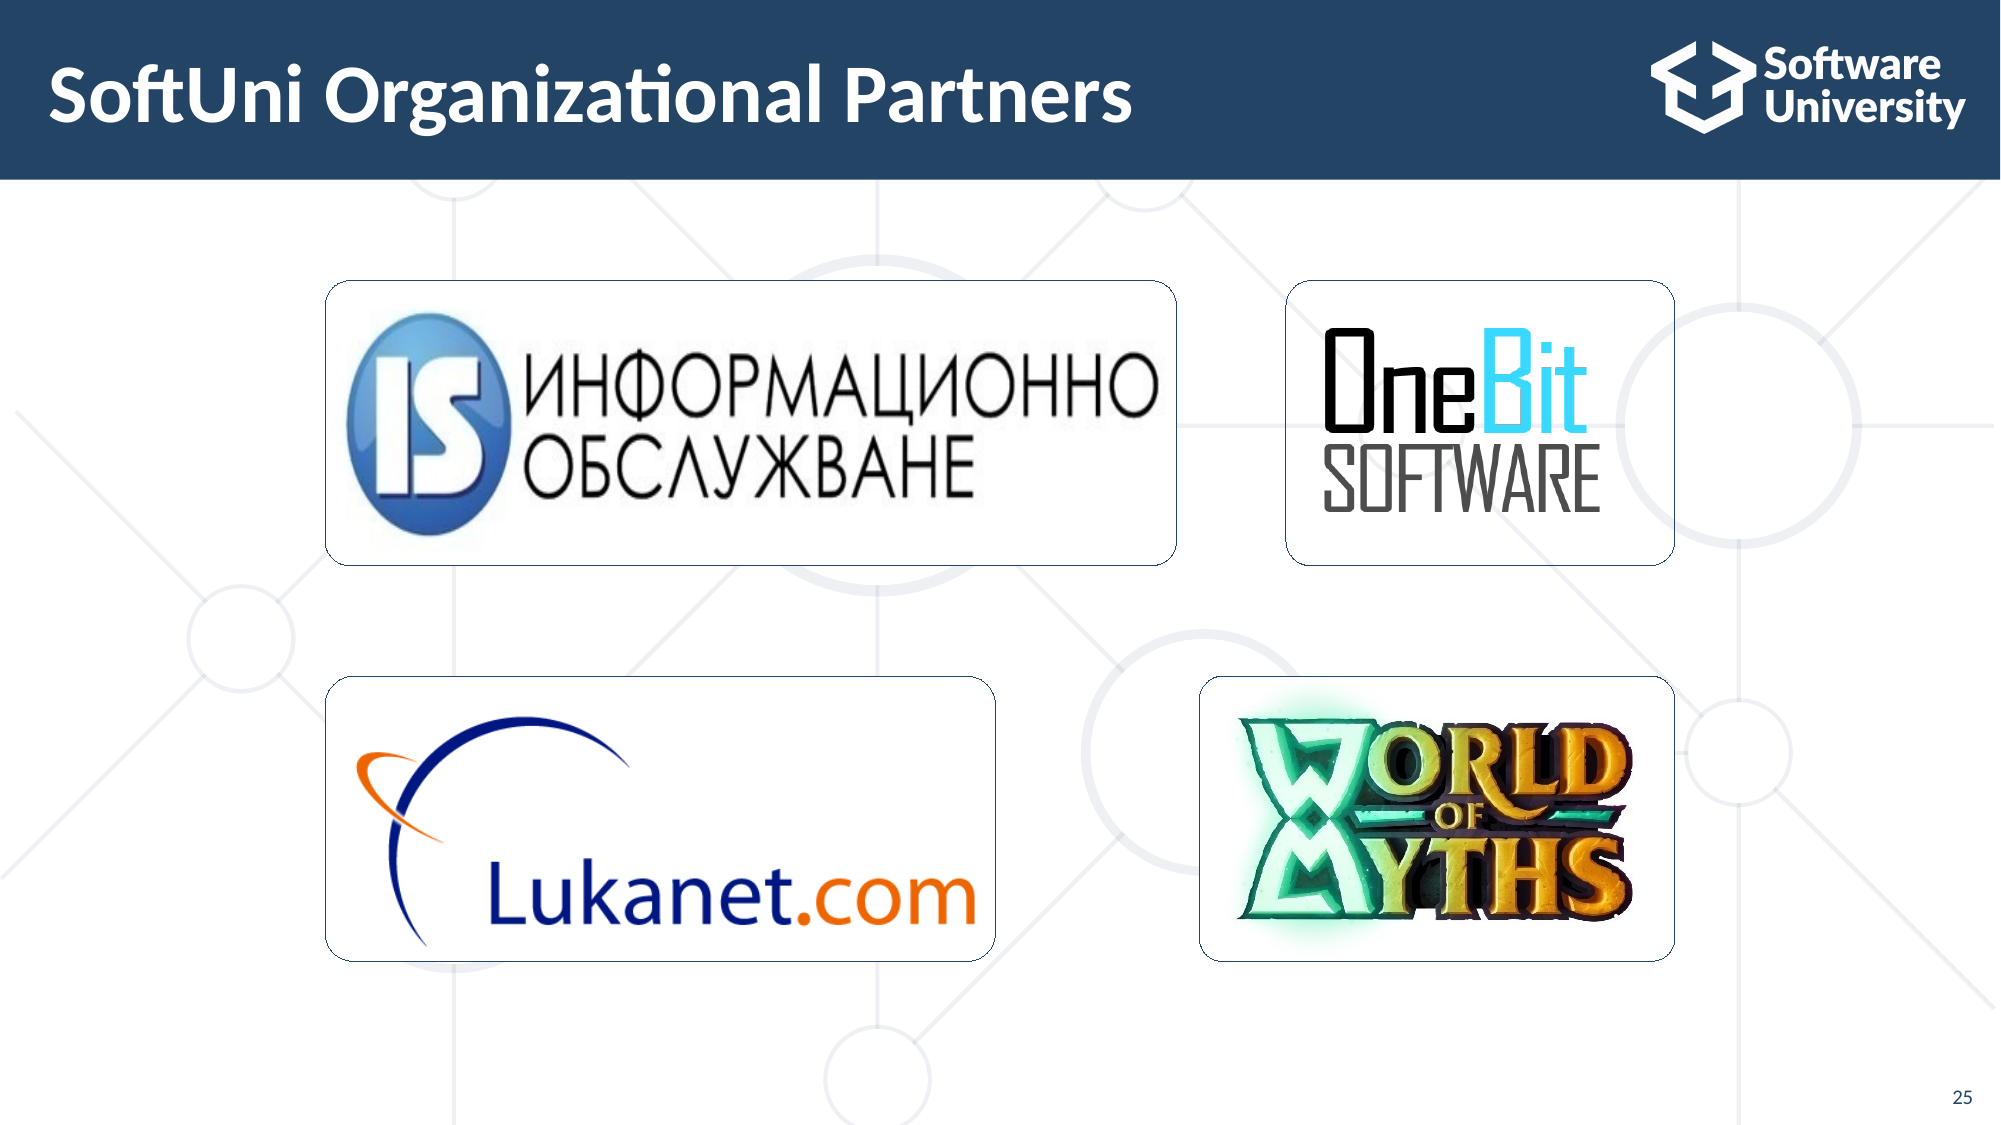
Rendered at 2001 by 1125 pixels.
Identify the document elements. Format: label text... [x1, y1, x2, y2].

title SoftUni Organizational Partners [31, 16, 1625, 162]
picture [1651, 41, 1966, 134]
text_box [324, 280, 1675, 962]
slide_number 25 [1927, 1067, 1989, 1117]
